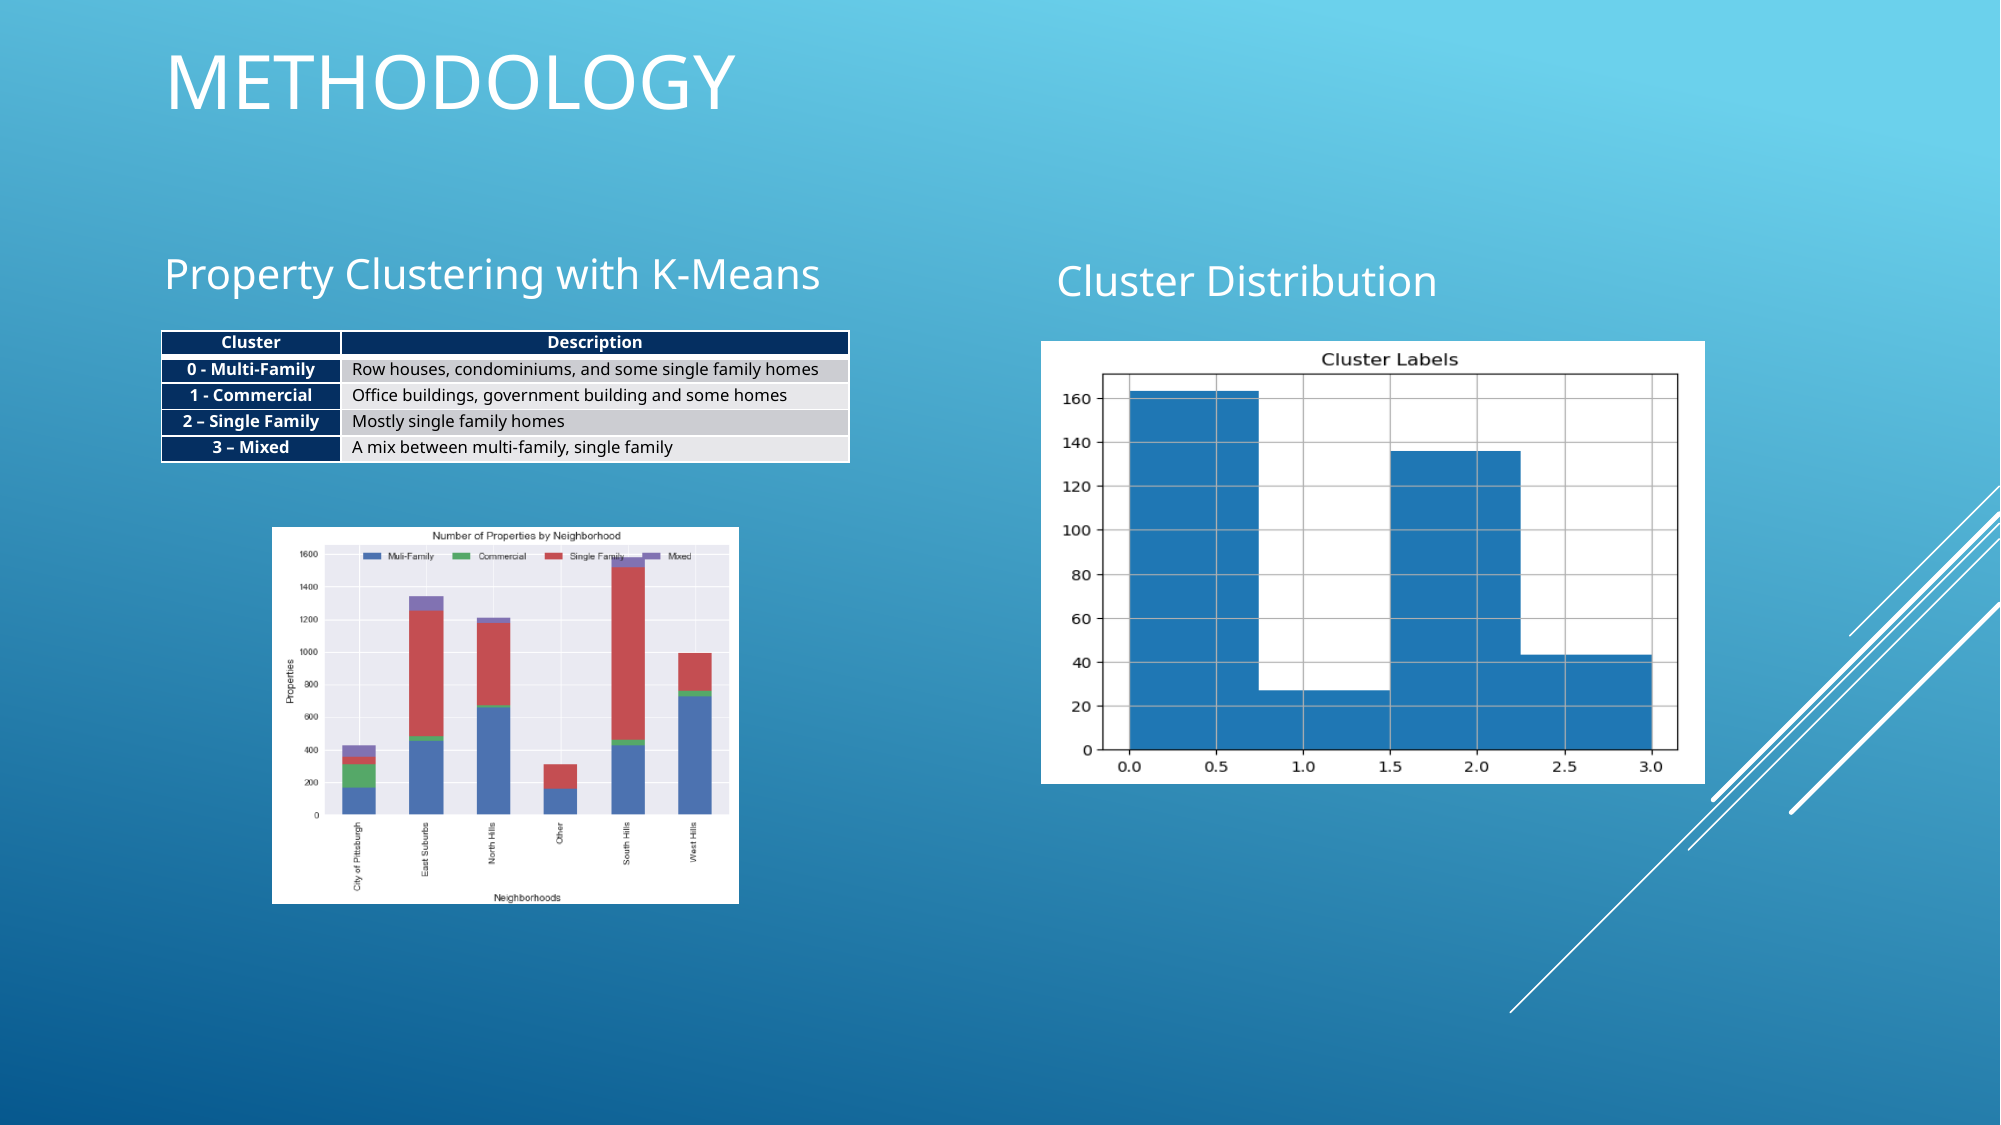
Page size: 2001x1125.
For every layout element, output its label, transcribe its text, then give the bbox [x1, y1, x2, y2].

table_cell 0 - Multi-Family [162, 360, 340, 382]
table_header Cluster [162, 332, 340, 354]
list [1041, 341, 1706, 784]
table_cell Row houses, condominiums, and some single family homes [342, 360, 848, 382]
list Property Clustering with K-Means [149, 210, 912, 306]
table_header Description [342, 332, 848, 354]
table_cell A mix between multi-family, single family [342, 437, 848, 461]
picture [272, 526, 739, 904]
table_cell Office buildings, government building and some homes [342, 384, 848, 409]
title Methodology [149, 10, 1550, 148]
table_cell 1 - Commercial [162, 384, 340, 409]
list Cluster Distribution [1041, 242, 1697, 313]
table_cell Mostly single family homes [342, 410, 848, 435]
table_cell 3 – Mixed [162, 437, 340, 461]
table_cell 2 – Single Family [162, 410, 340, 435]
